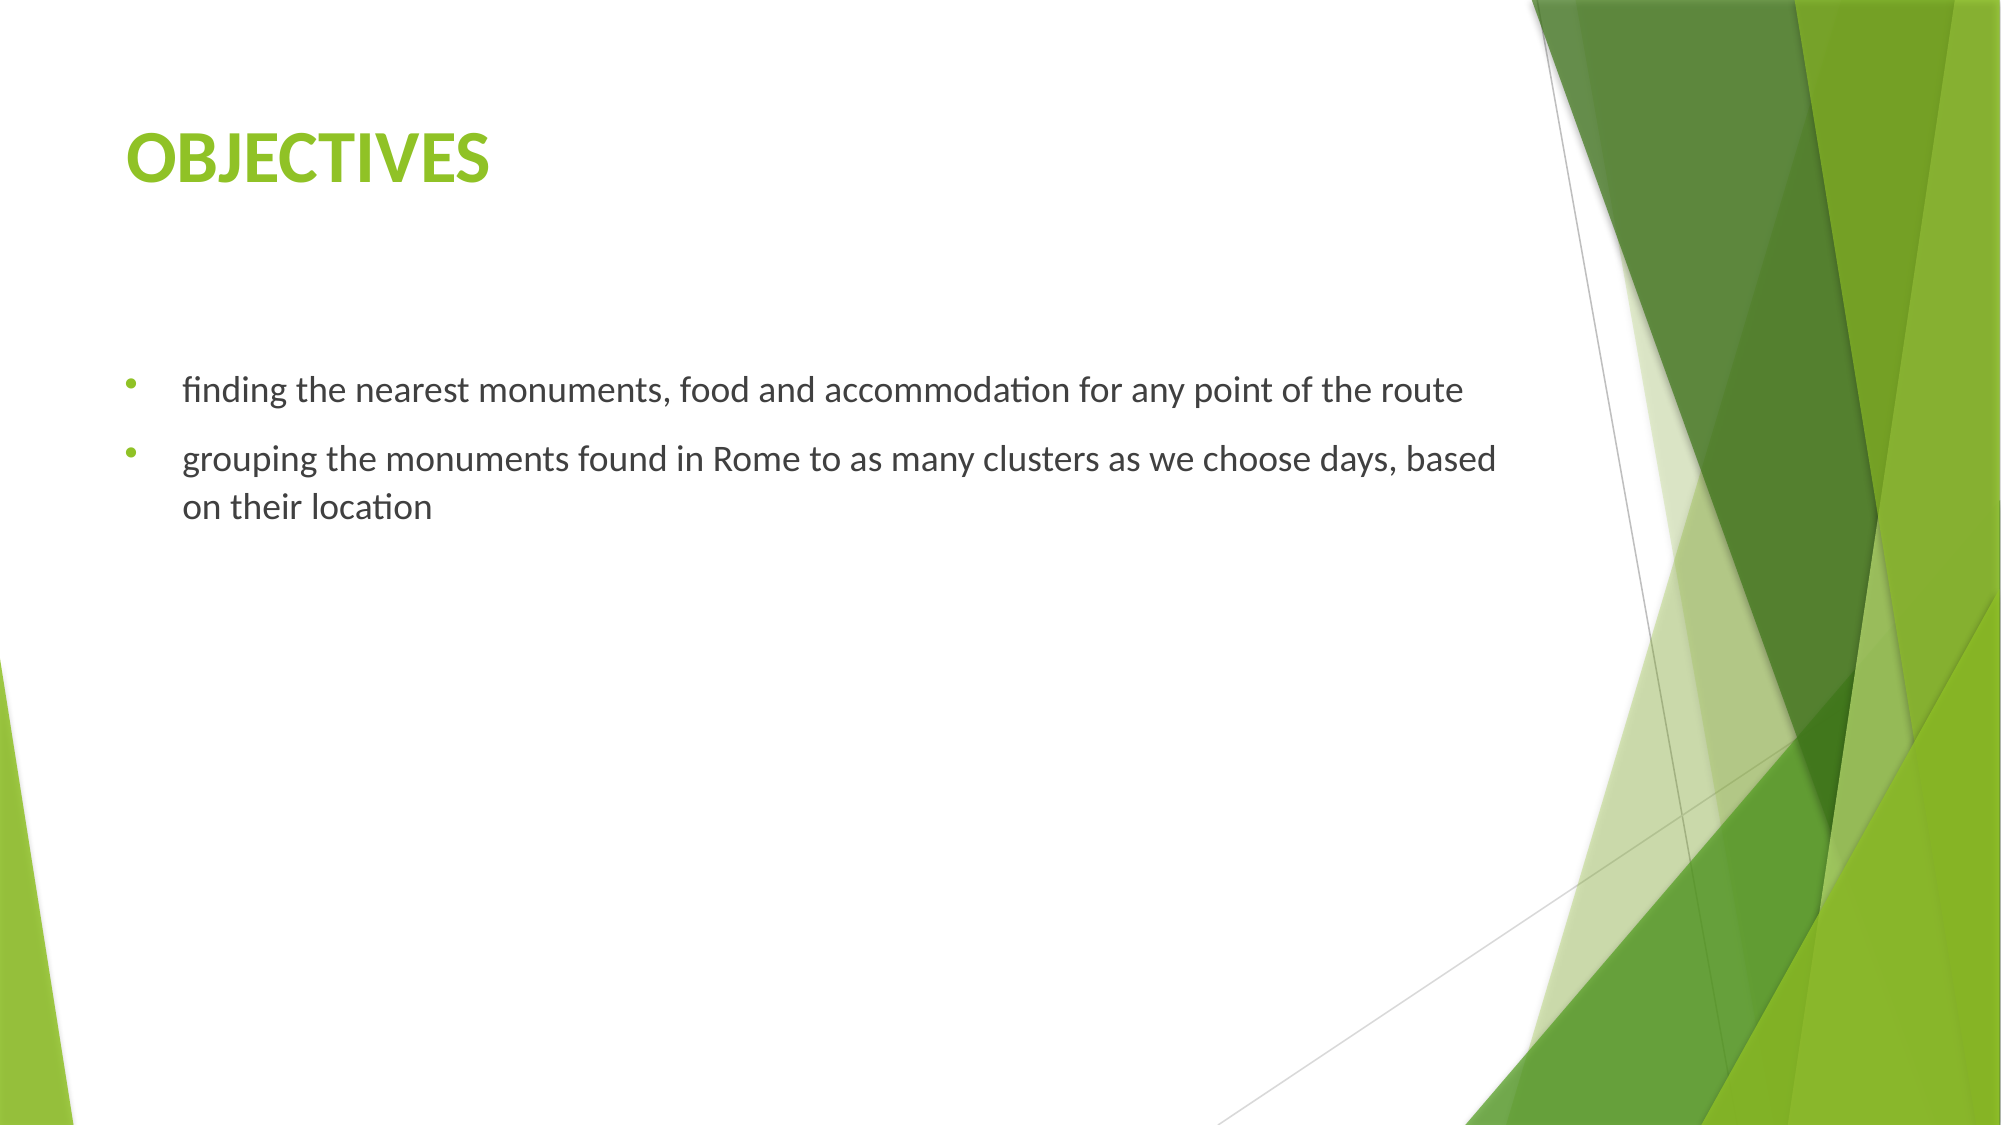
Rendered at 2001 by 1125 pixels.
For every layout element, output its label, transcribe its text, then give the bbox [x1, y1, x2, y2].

title OBJECTIVES [111, 99, 1522, 317]
list finding the nearest monuments, food and accommodation for any point of the route grouping the monuments found in Rome to as many clusters as we choose days, based on their location [111, 354, 1522, 992]
